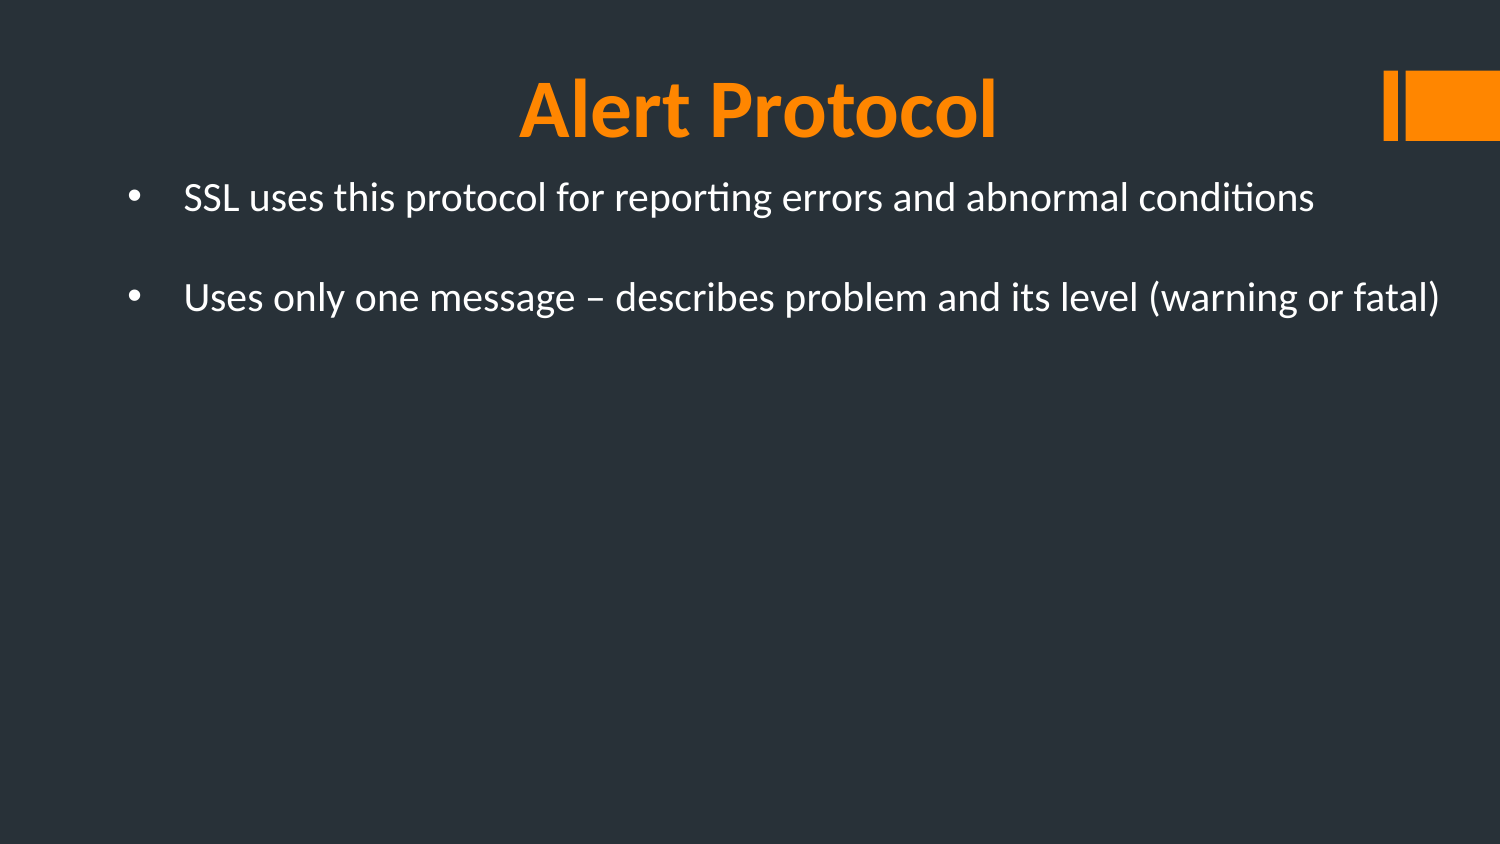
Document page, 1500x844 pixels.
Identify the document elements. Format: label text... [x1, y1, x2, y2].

text_box Alert Protocol [504, 46, 1500, 172]
text_box SSL uses this protocol for reporting errors and abnormal conditions Uses only one message – describes problem and its level (warning or fatal) [112, 162, 1463, 378]
